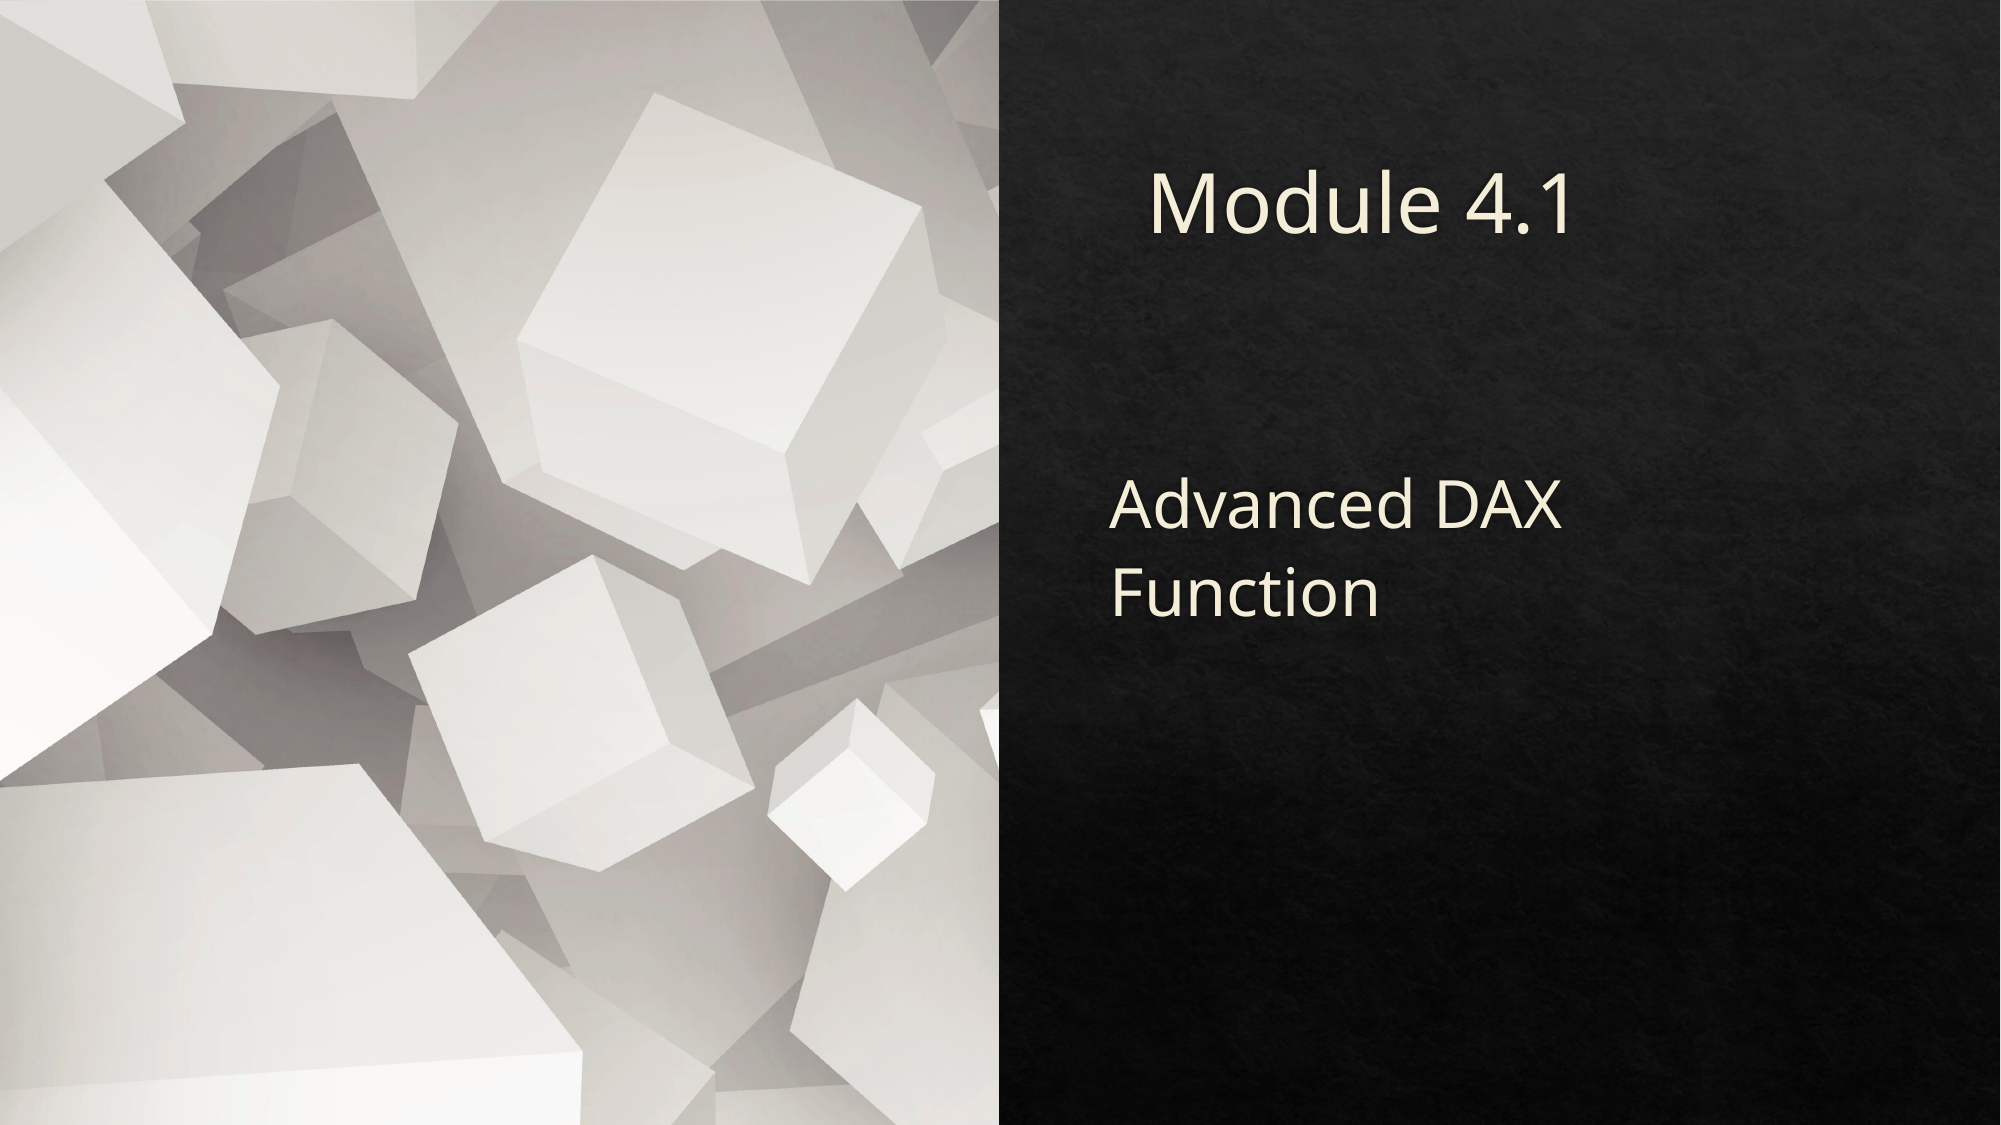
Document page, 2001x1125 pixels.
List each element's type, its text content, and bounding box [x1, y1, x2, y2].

title Module 4.1 [1131, 99, 1877, 260]
list Advanced DAX Function [1088, 446, 1811, 639]
picture [0, 0, 999, 1125]
